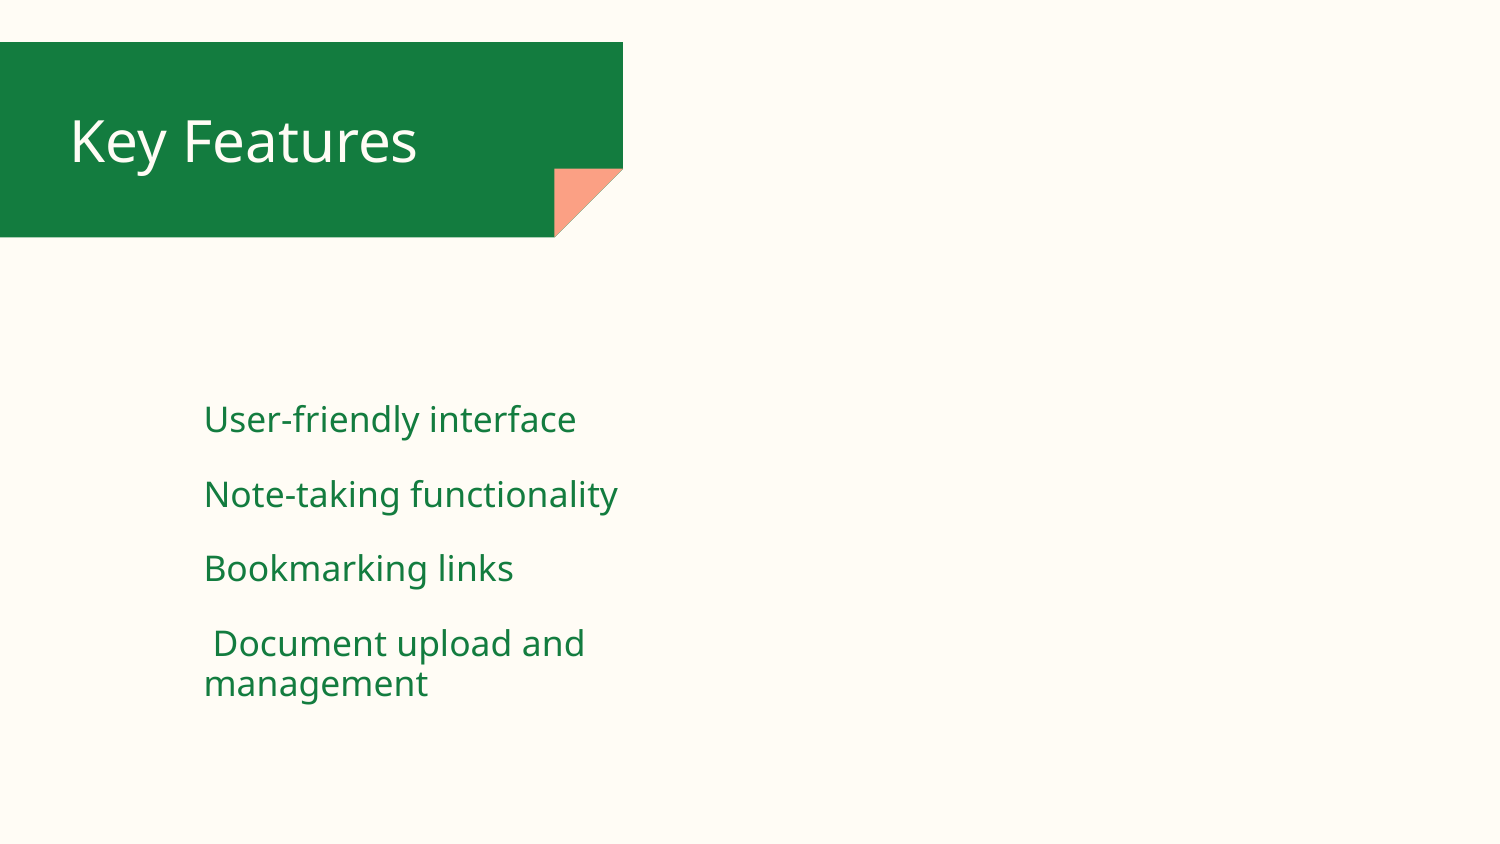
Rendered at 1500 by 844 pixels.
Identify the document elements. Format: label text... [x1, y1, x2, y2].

subtitle Bookmarking links [188, 534, 719, 608]
subtitle Document upload and management [188, 608, 719, 844]
subtitle User-friendly interface [188, 385, 719, 459]
subtitle Note-taking functionality [188, 459, 719, 534]
title Key Features [54, 89, 554, 261]
